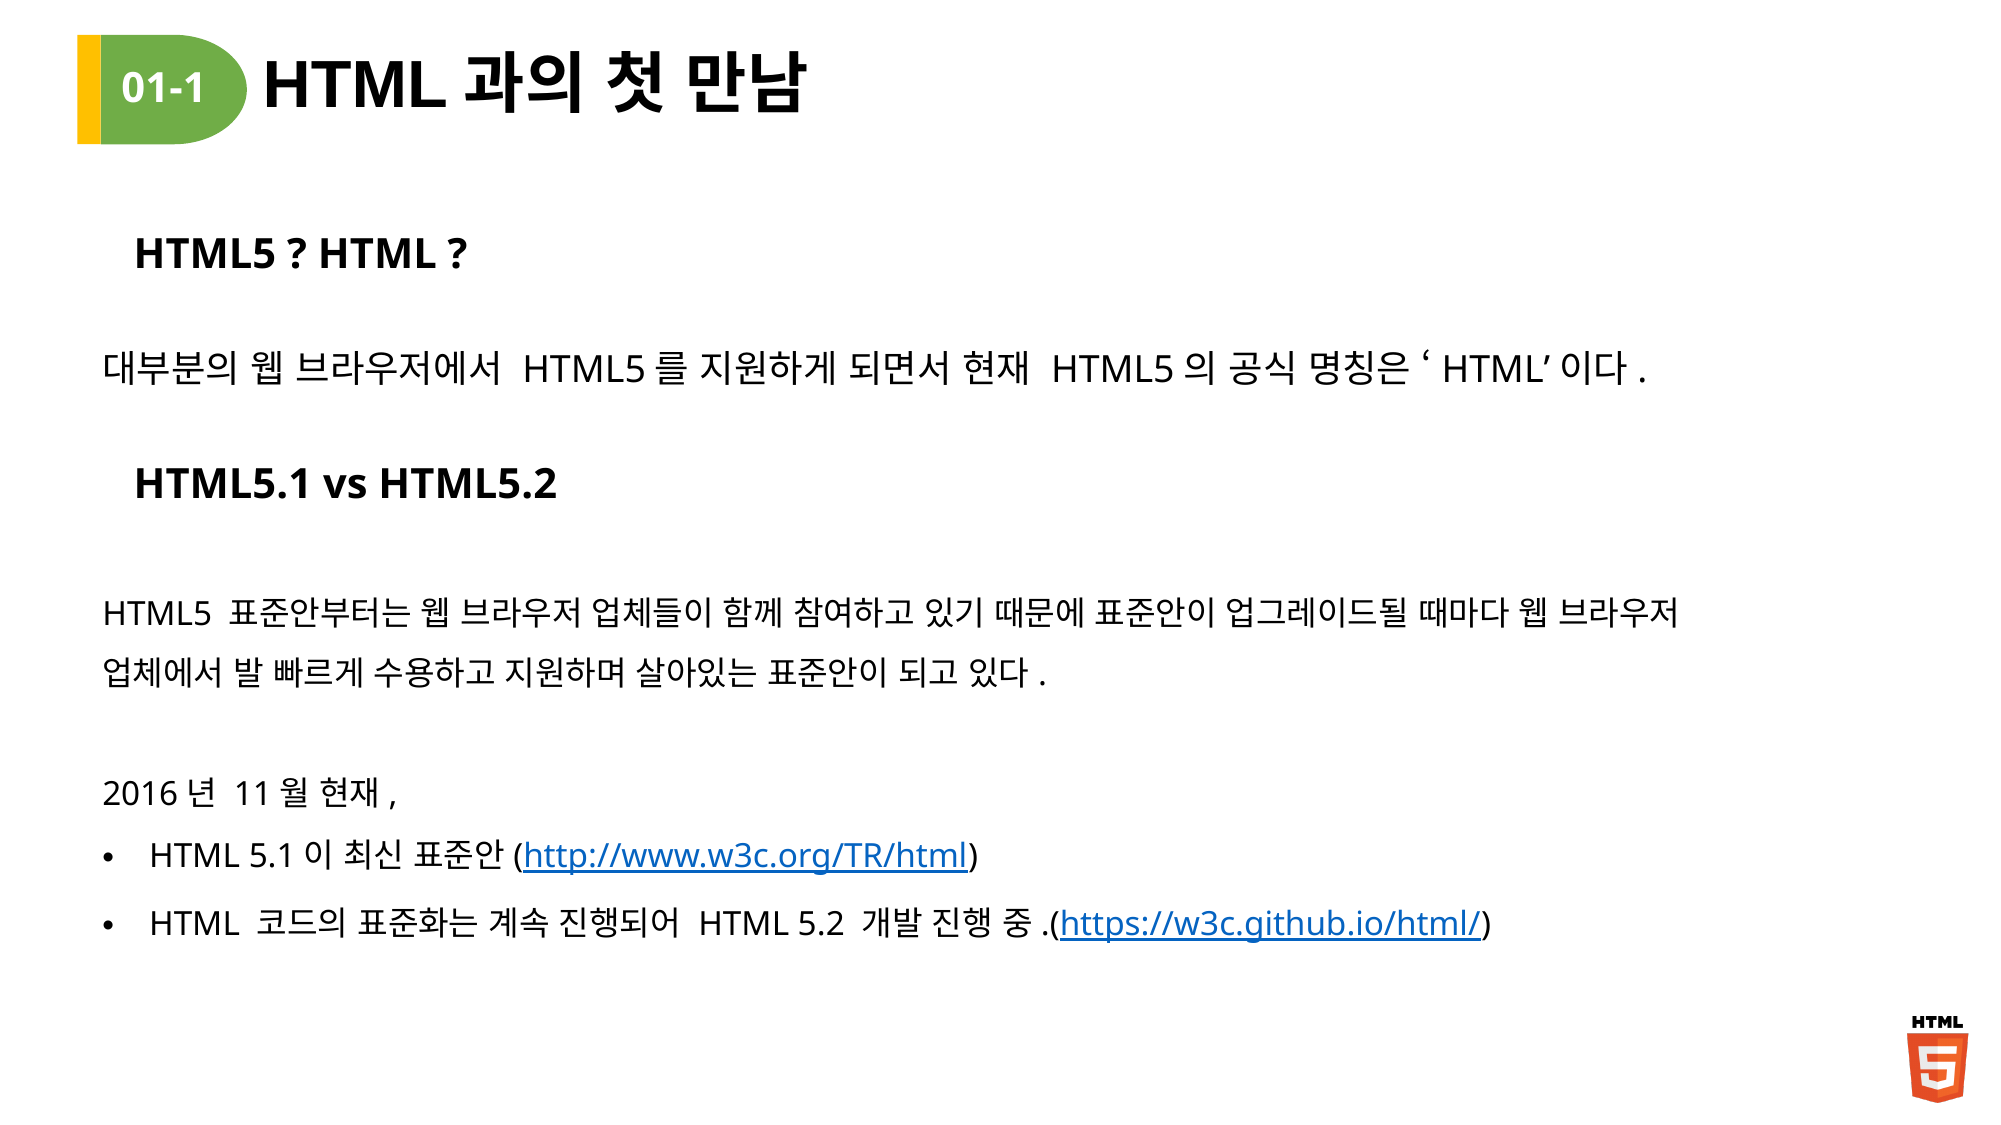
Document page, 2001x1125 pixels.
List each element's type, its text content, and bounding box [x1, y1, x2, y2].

text_box 01-1 [106, 52, 247, 118]
text_box 대부분의 웹 브라우저에서 HTML5를 지원하게 되면서 현재 HTML5의 공식 명칭은 ‘HTML’이다. [87, 315, 1793, 398]
text_box HTML과의 첫 만남 [247, 30, 1740, 141]
text_box HTML5 ? HTML ? [118, 219, 1658, 285]
text_box HTML5.1 vs HTML5.2 [118, 449, 1658, 515]
text_box HTML5 표준안부터는 웹 브라우저 업체들이 함께 참여하고 있기 때문에 표준안이 업그레이드될 때마다 웹 브라우저 업체에서 발 빠르게 수용하고 지원하며 살아있는 표준안이 되고 있다. 2016년 11월 현재, HTML 5.1이 최신 표준안(http://www.w3c.org/TR/html) HTML 코드의 표준화는 계속 진행되어 HTML 5.2 개발 진행 중.(https://w3c.github.io/html/) [87, 565, 1793, 956]
picture [1894, 1016, 1981, 1103]
